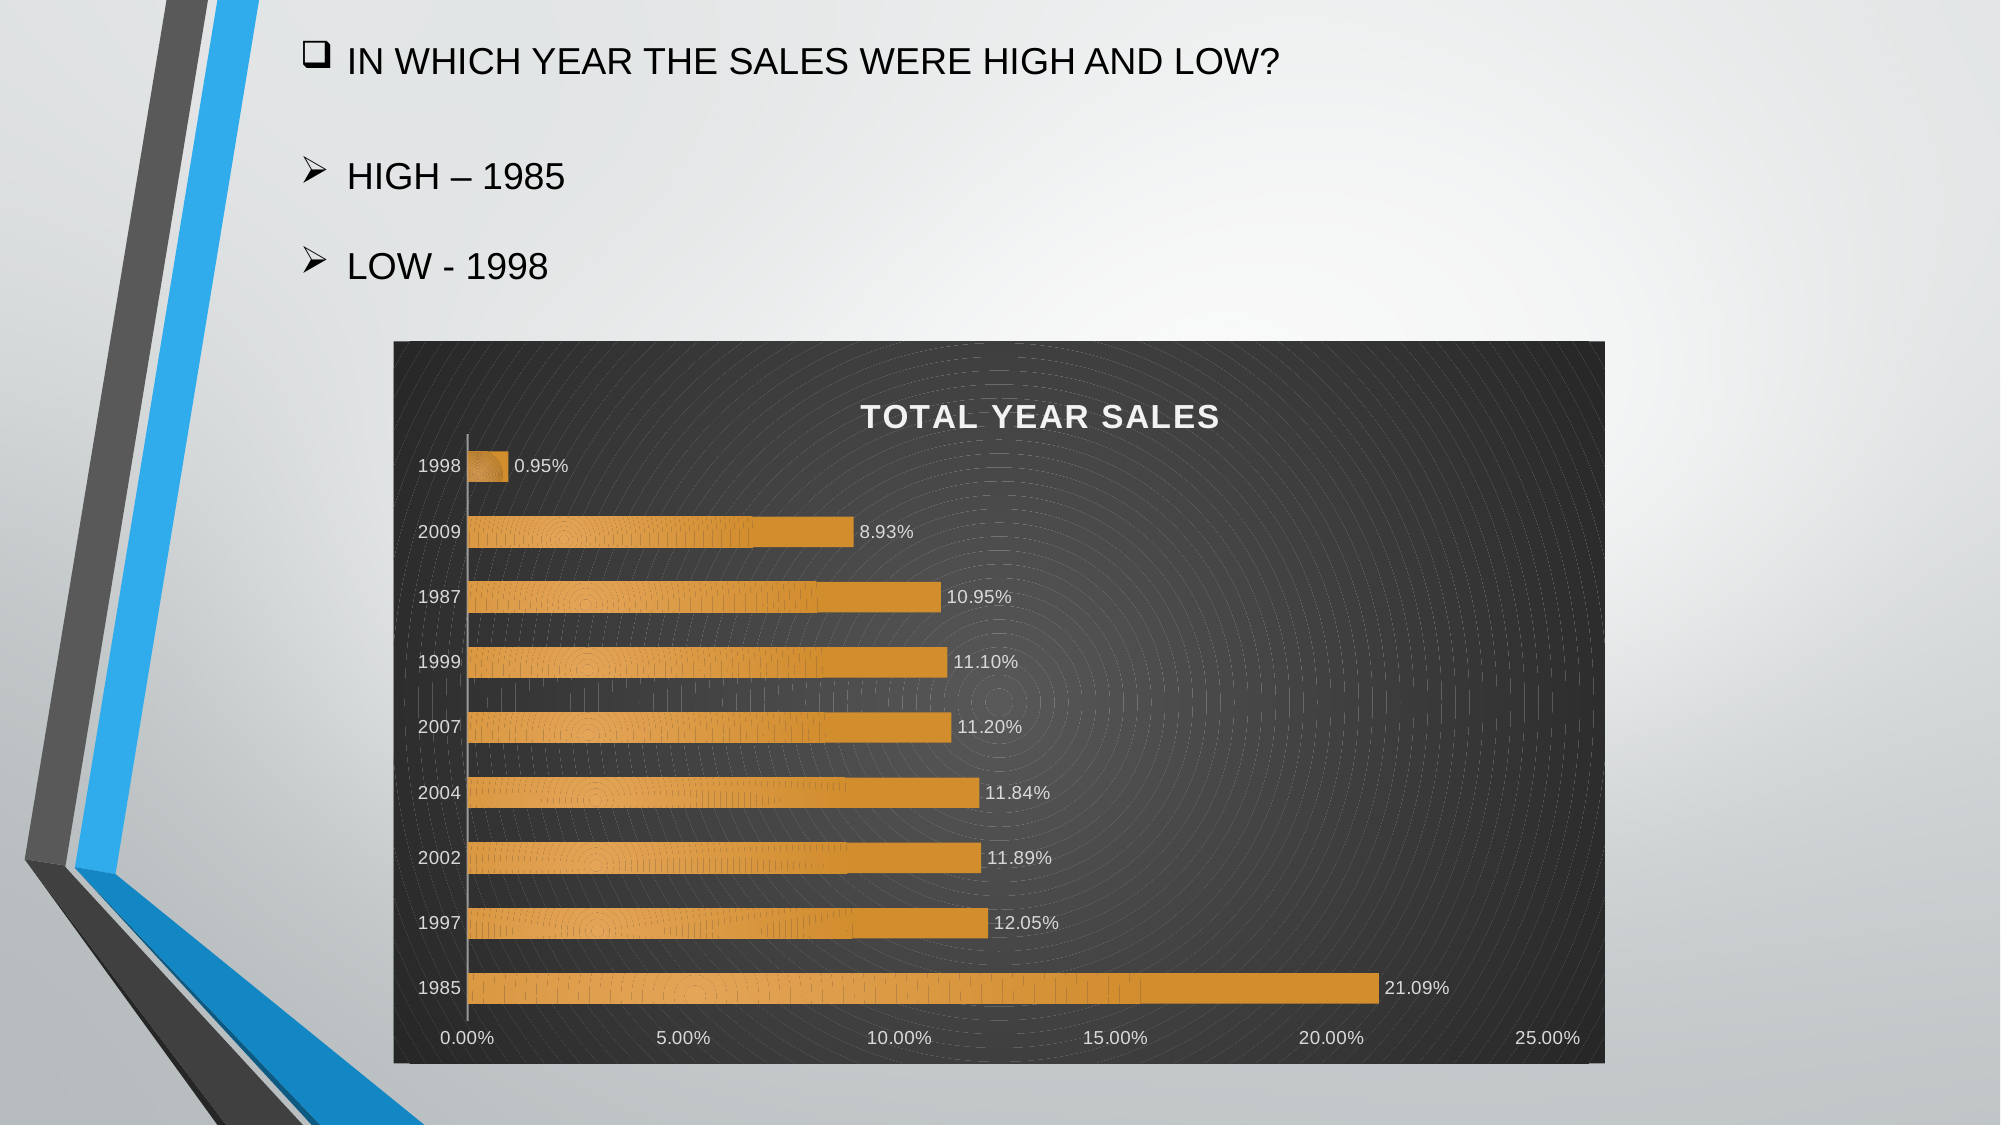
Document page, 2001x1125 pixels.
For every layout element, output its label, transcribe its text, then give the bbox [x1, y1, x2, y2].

text_box IN WHICH YEAR THE SALES WERE HIGH AND LOW? [285, 29, 1479, 135]
text_box HIGH – 1985 LOW - 1998 [285, 144, 1000, 340]
chart [393, 341, 1606, 1064]
